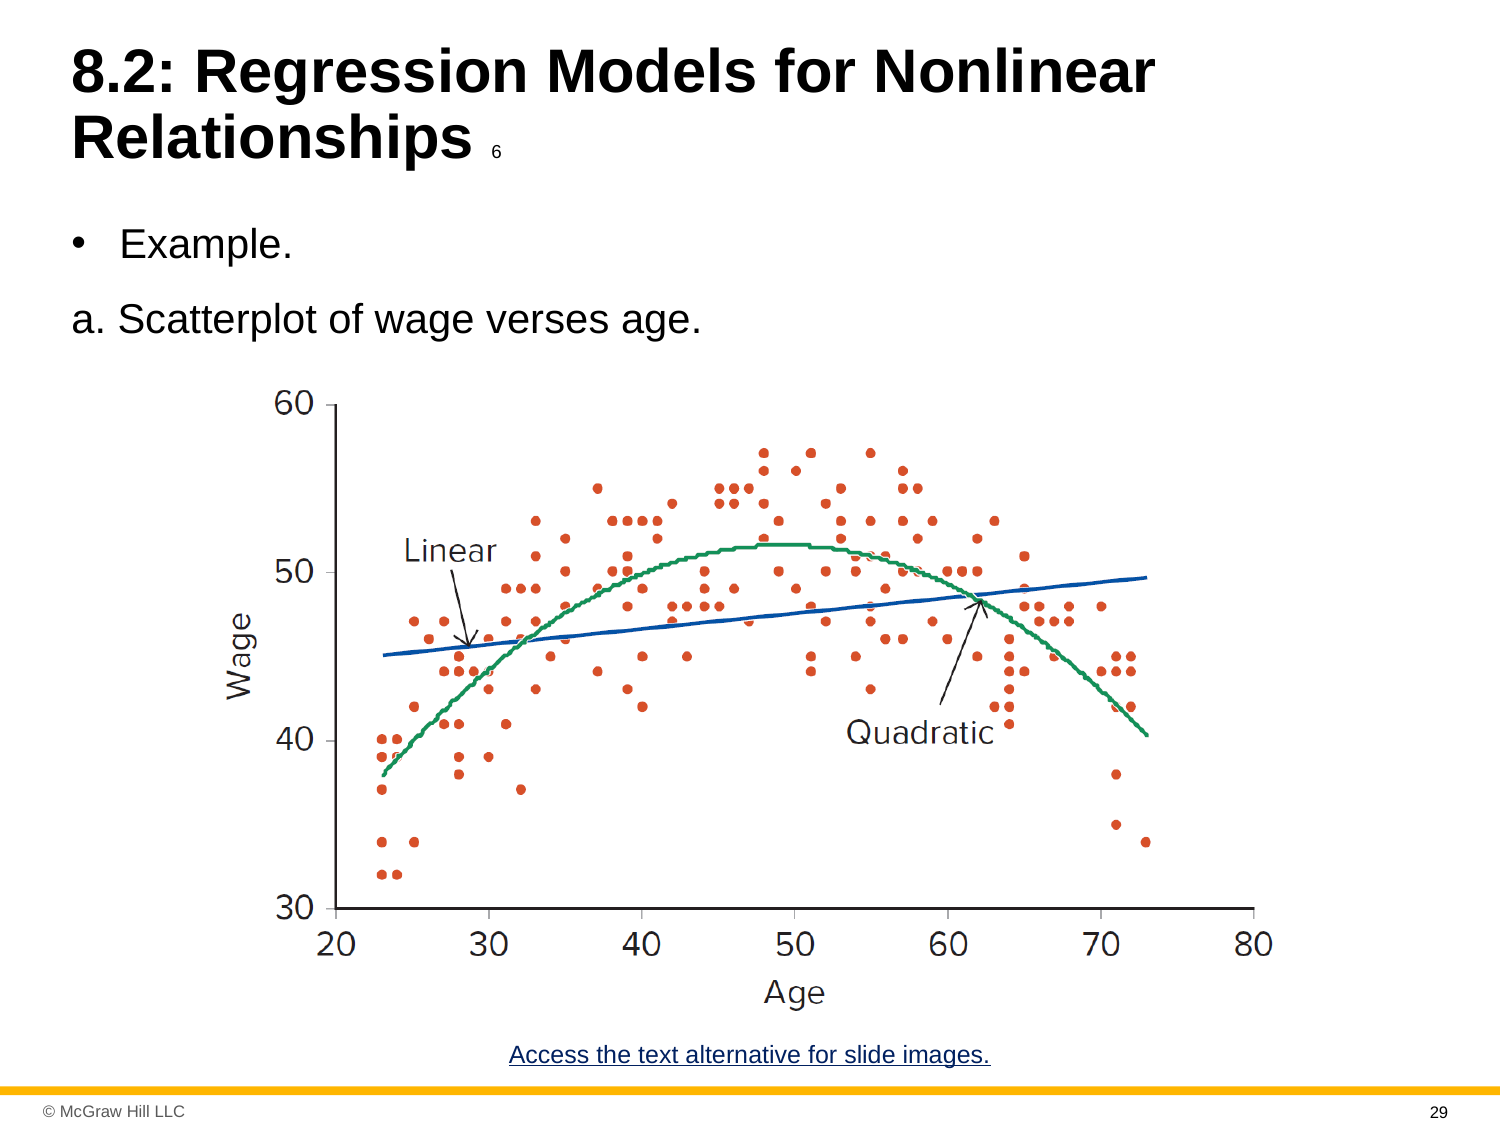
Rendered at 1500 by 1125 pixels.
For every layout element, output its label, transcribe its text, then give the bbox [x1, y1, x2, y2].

title 8.2: Regression Models for Nonlinear Relationships 6 [56, 31, 1444, 180]
list Access the text alternative for slide images. [487, 1037, 1013, 1069]
slide_number 29 [1415, 1094, 1474, 1122]
picture [225, 375, 1275, 1014]
list Example. [56, 209, 1444, 271]
list a. Scatterplot of wage verses age. [56, 284, 1444, 351]
